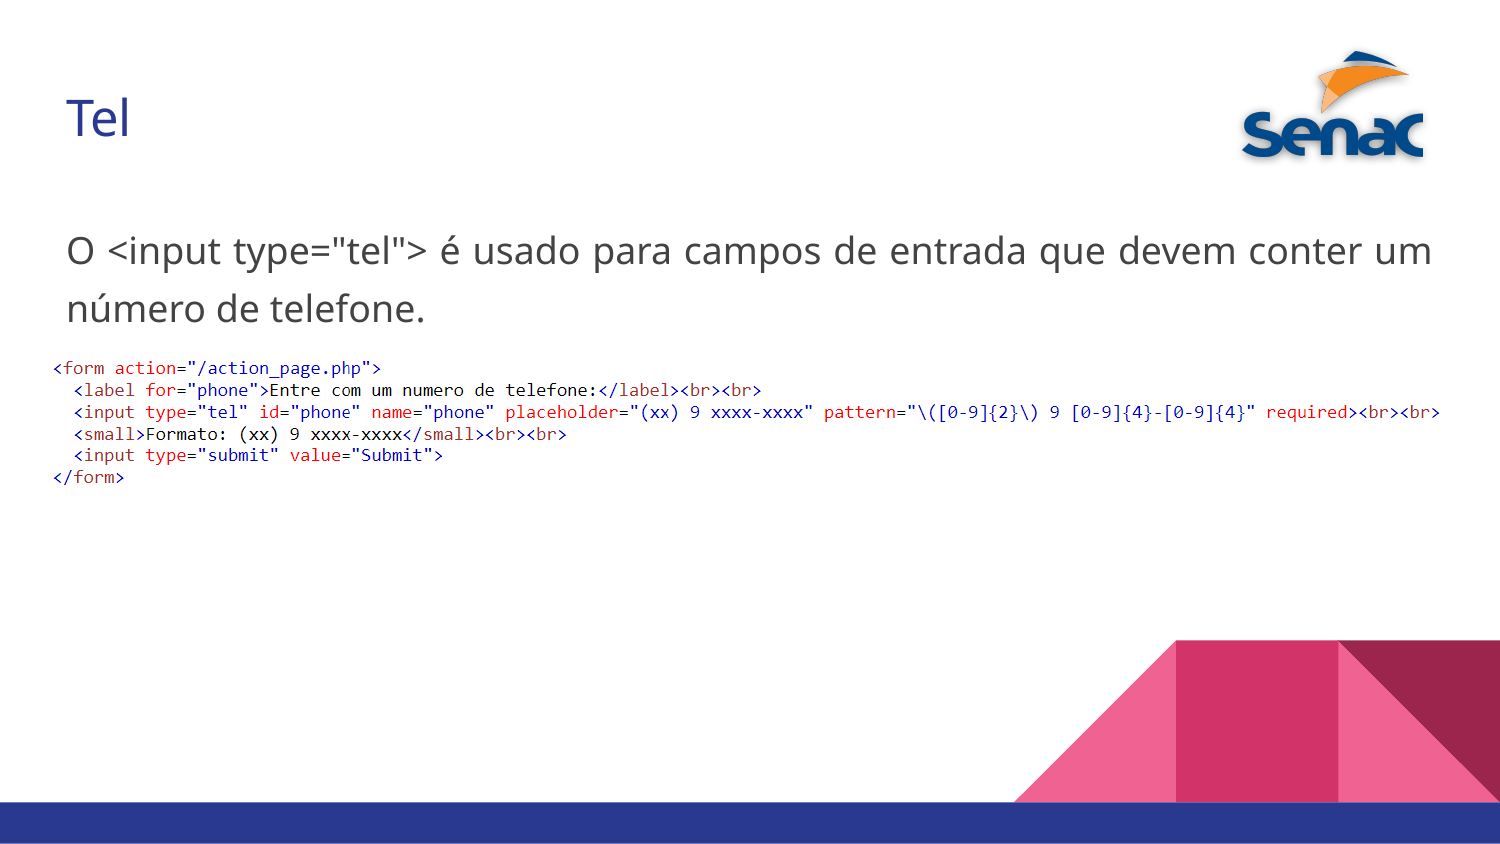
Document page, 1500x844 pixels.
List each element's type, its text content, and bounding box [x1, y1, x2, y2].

list O <input type="tel"> é usado para campos de entrada que devem conter um número de telefone. [51, 201, 1449, 349]
list O <input type="tel"> é usado para campos de entrada que devem conter um número de telefone. [51, 501, 1449, 750]
title Tel [51, 67, 1243, 167]
picture [1242, 50, 1423, 157]
picture [50, 350, 1450, 494]
